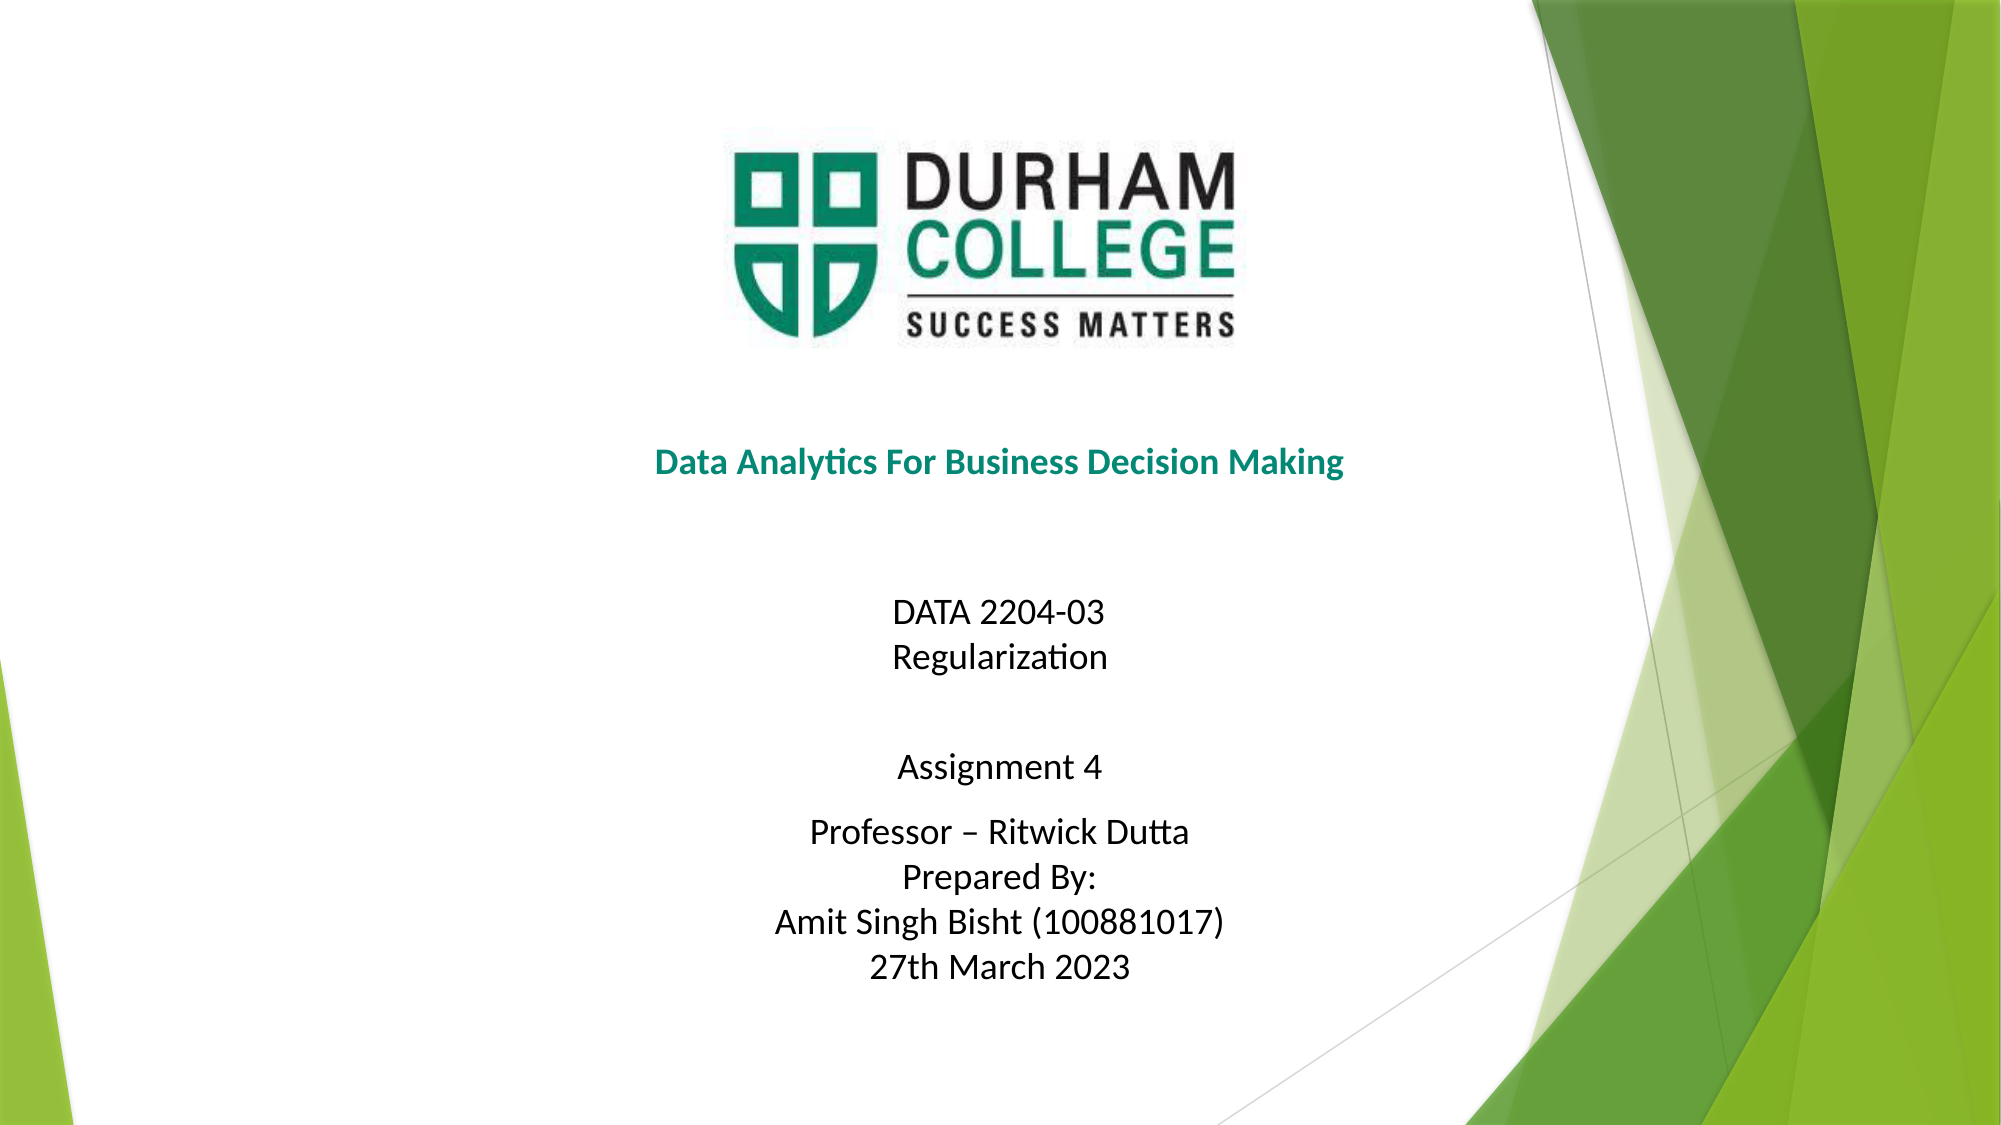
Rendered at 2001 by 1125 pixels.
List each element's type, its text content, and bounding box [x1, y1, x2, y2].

text_box [0, 33, 2000, 109]
picture [698, 127, 1269, 363]
text_box Data Analytics For Business Decision Making DATA 2204-03 Regularization Assignment 4 Professor – Ritwick Dutta Prepared By: Amit Singh Bisht (100881017) 27th March 2023 [639, 429, 1360, 995]
